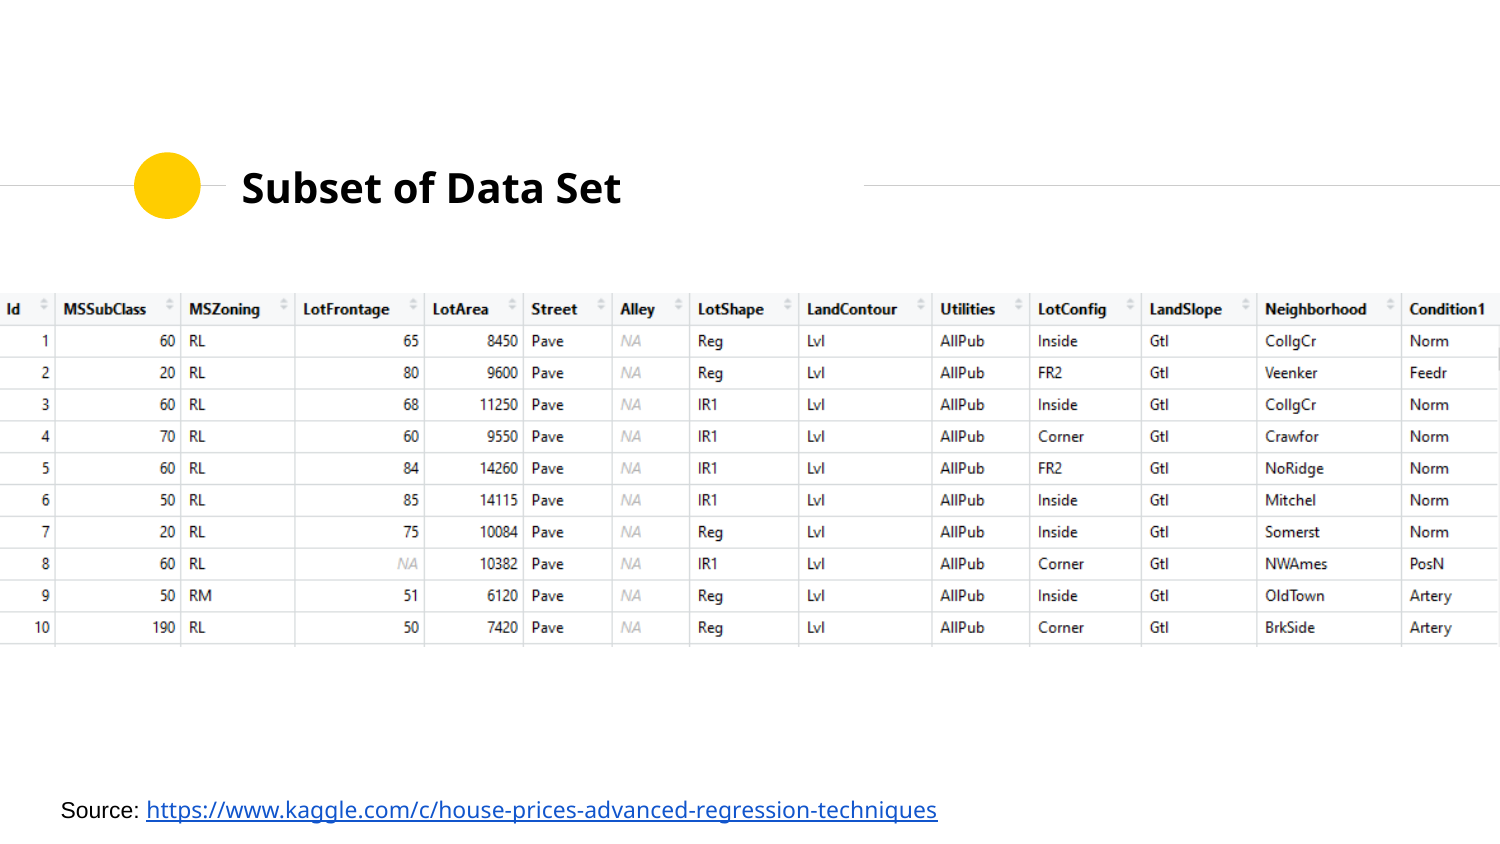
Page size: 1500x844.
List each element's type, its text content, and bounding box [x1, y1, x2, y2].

title Subset of Data Set [226, 151, 863, 223]
text_box Source: https://www.kaggle.com/c/house-prices-advanced-regression-techniques [45, 780, 1423, 835]
picture [0, 293, 1500, 647]
